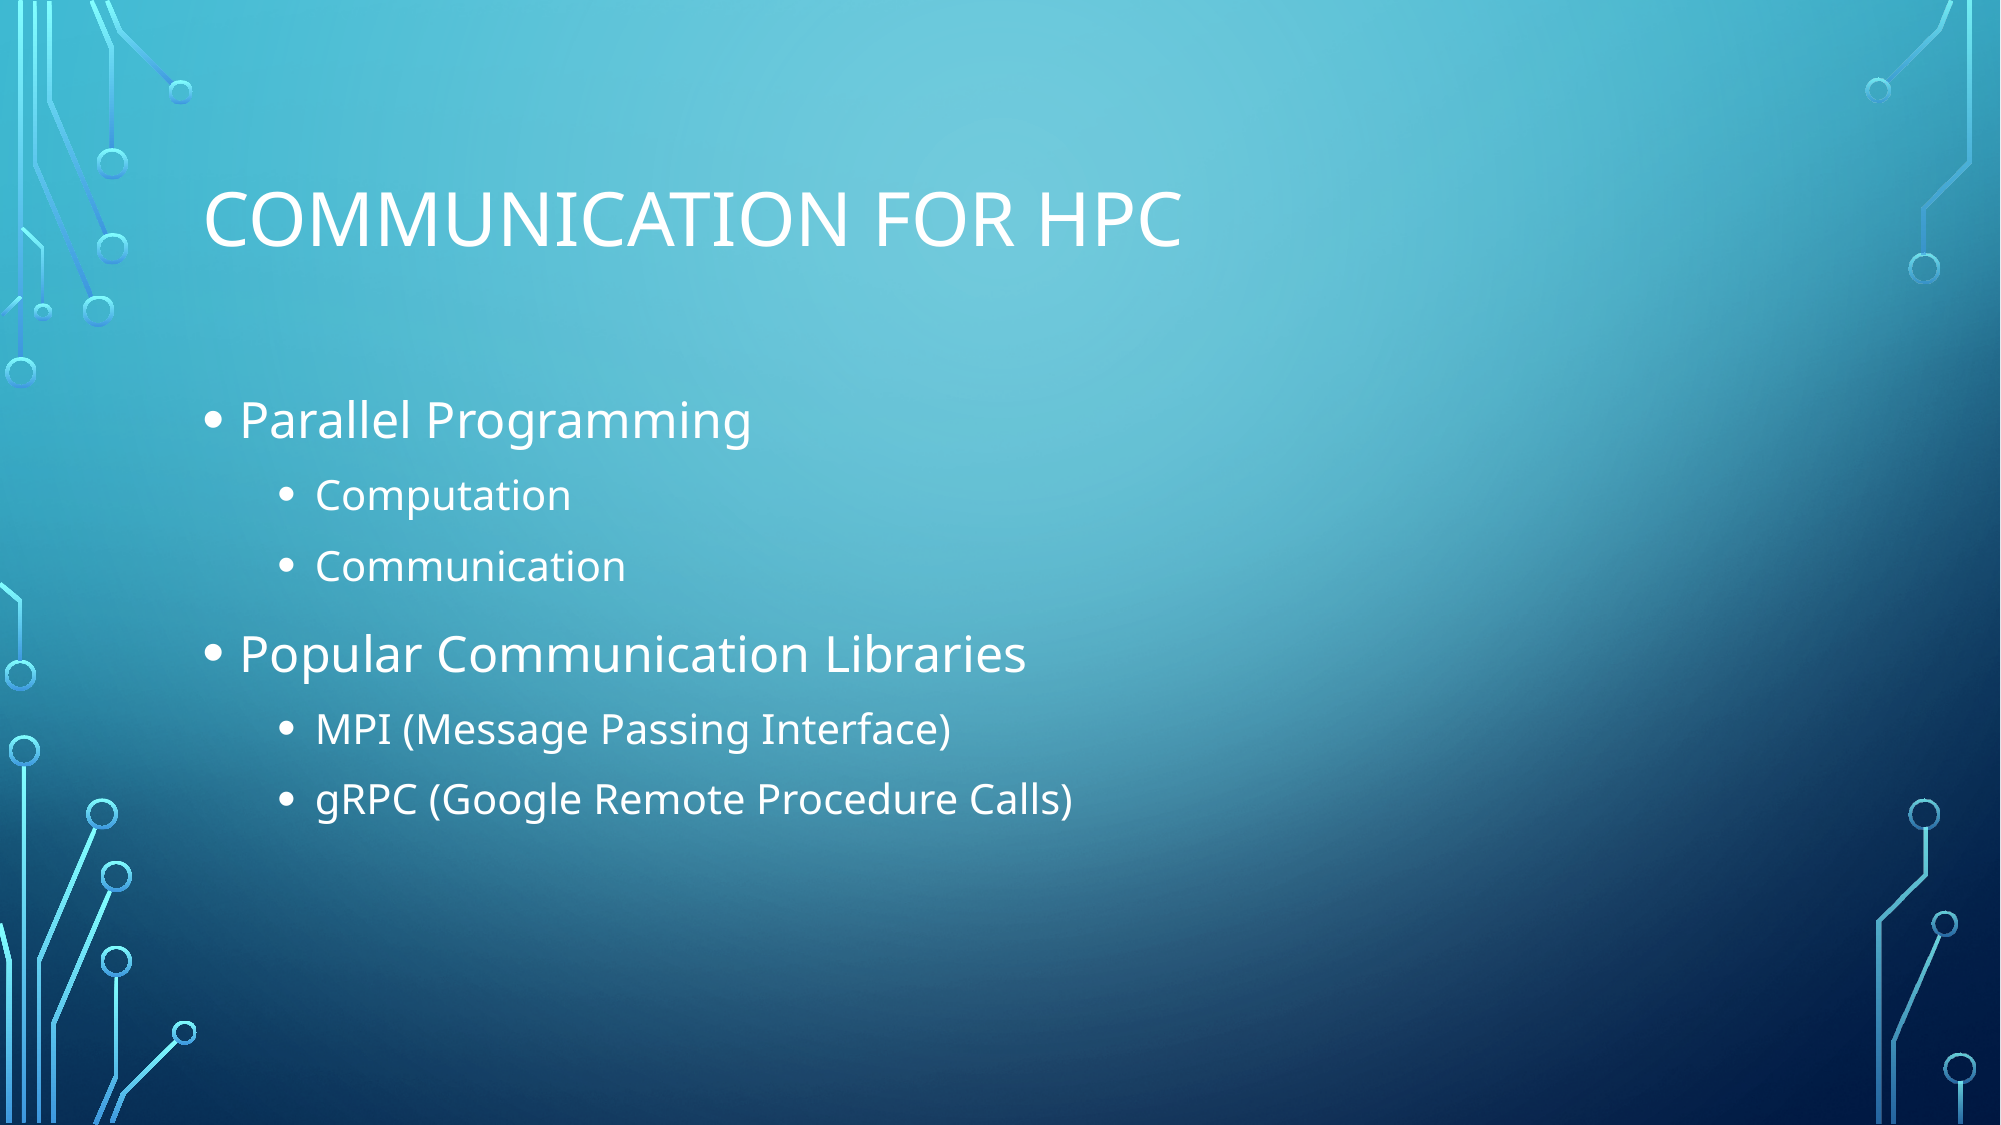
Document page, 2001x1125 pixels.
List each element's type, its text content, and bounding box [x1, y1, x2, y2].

title Communication for HPC [187, 101, 1813, 344]
text_box Parallel Programming Computation Communication Popular Communication Libraries MPI (Message Passing Interface) gRPC (Google Remote Procedure Calls) [187, 368, 1195, 950]
